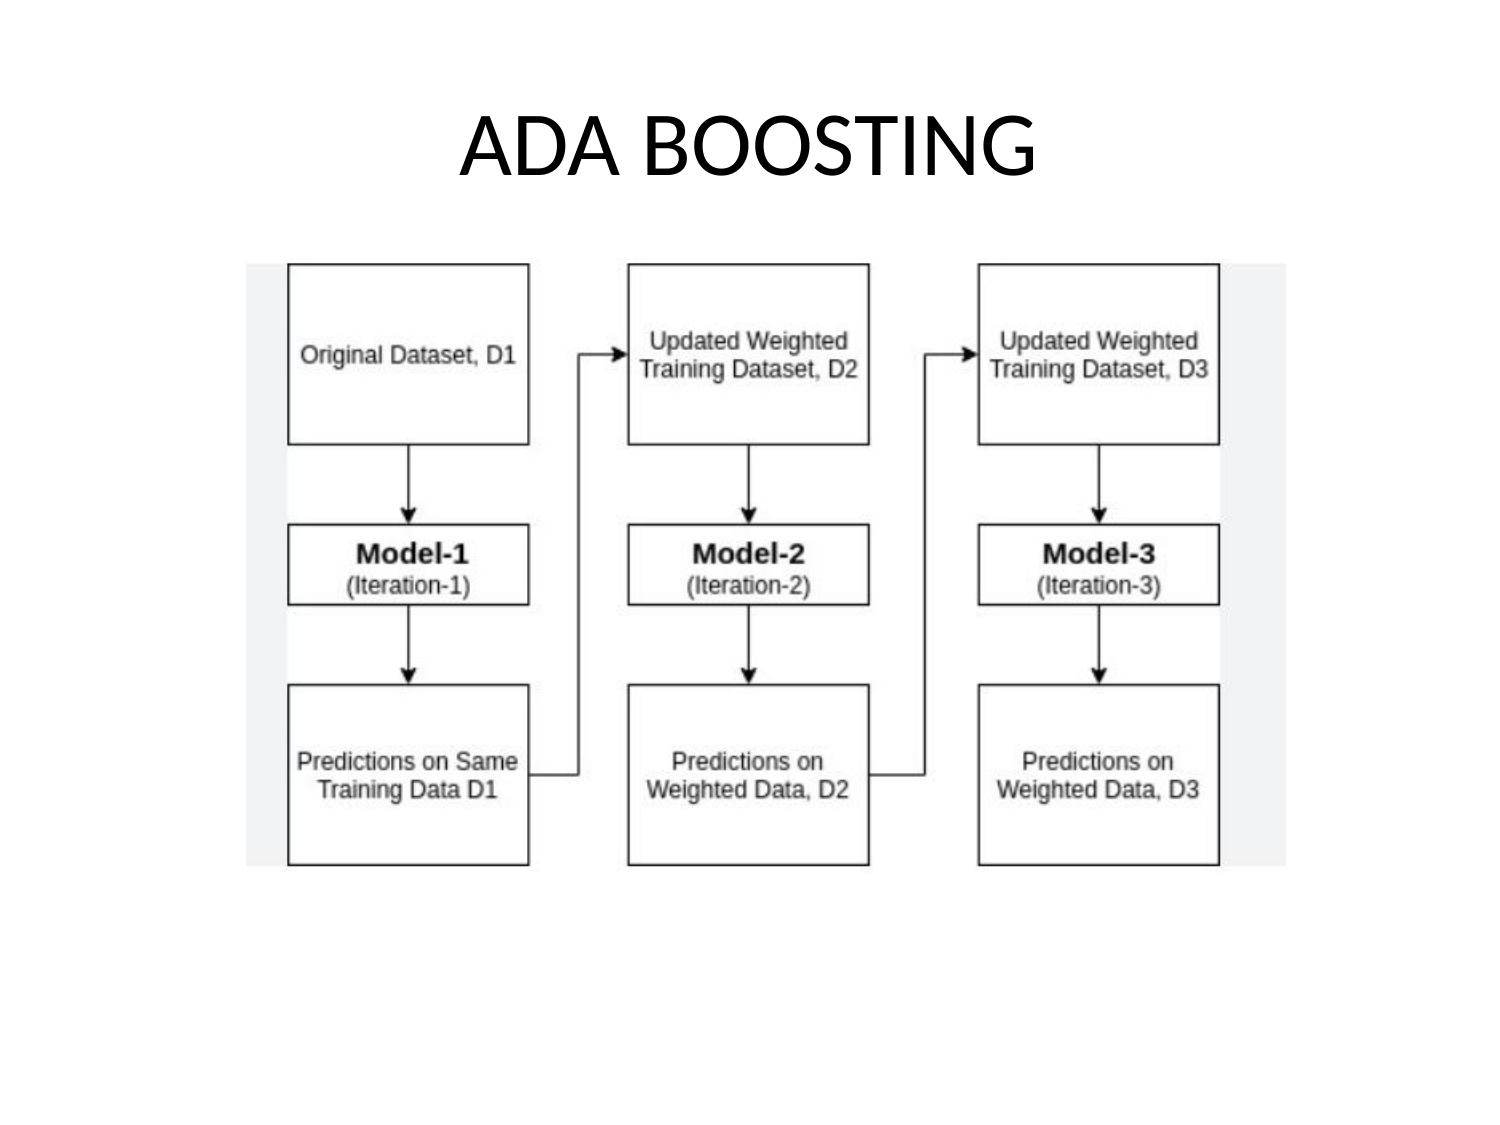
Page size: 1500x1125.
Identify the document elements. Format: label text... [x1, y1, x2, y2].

title ADA BOOSTING [75, 45, 1425, 233]
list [245, 245, 1286, 885]
